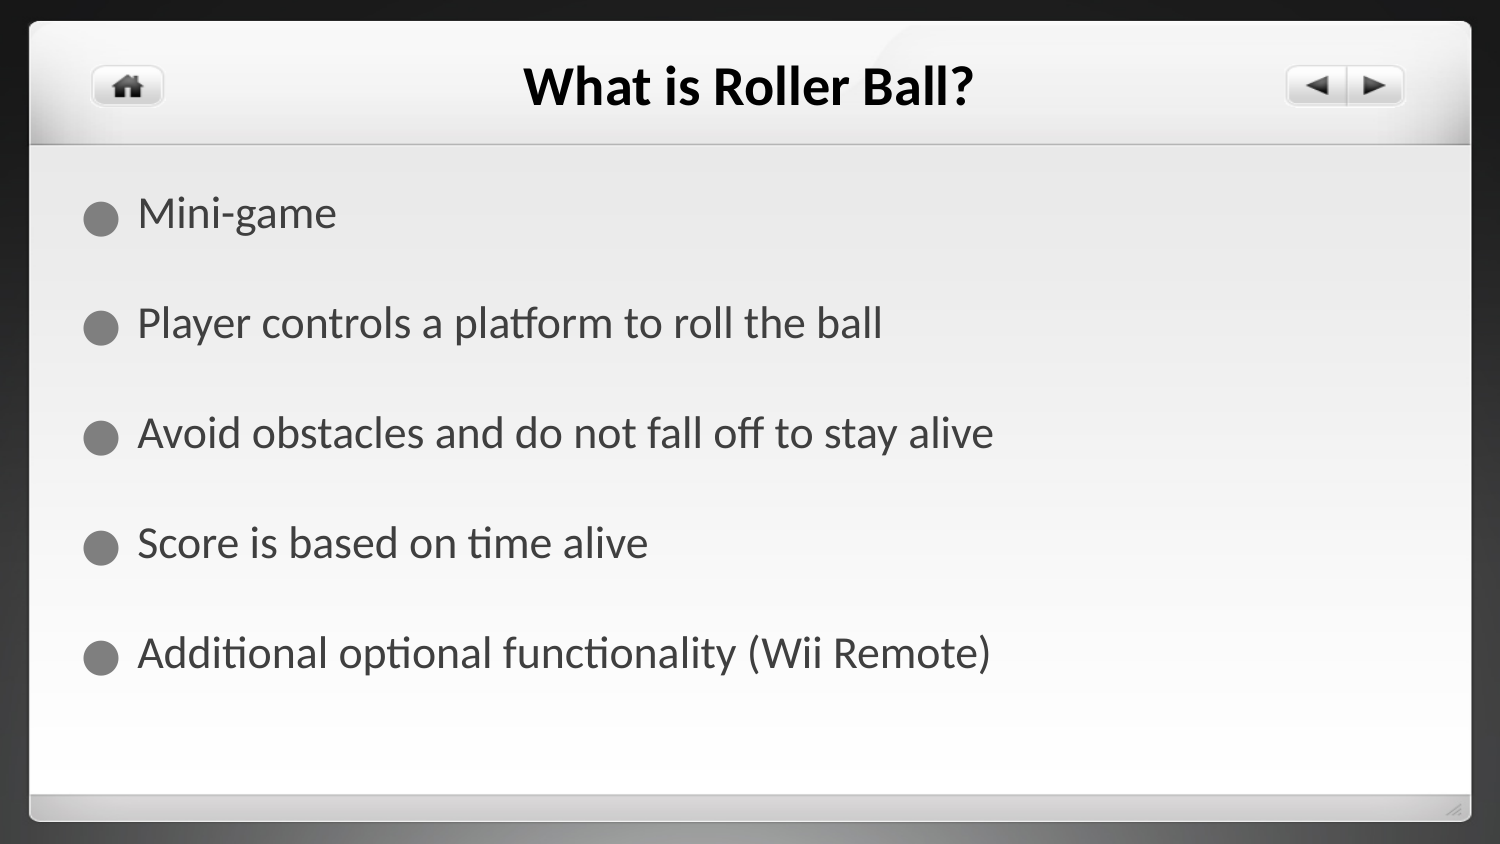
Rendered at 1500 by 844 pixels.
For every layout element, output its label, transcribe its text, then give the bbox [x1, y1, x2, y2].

list Mini-game Player controls a platform to roll the ball Avoid obstacles and do not fall off to stay alive Score is based on time alive Additional optional functionality (Wii Remote) [51, 171, 1449, 750]
title What is Roller Ball? [51, 23, 1449, 142]
picture [0, 0, 1500, 844]
